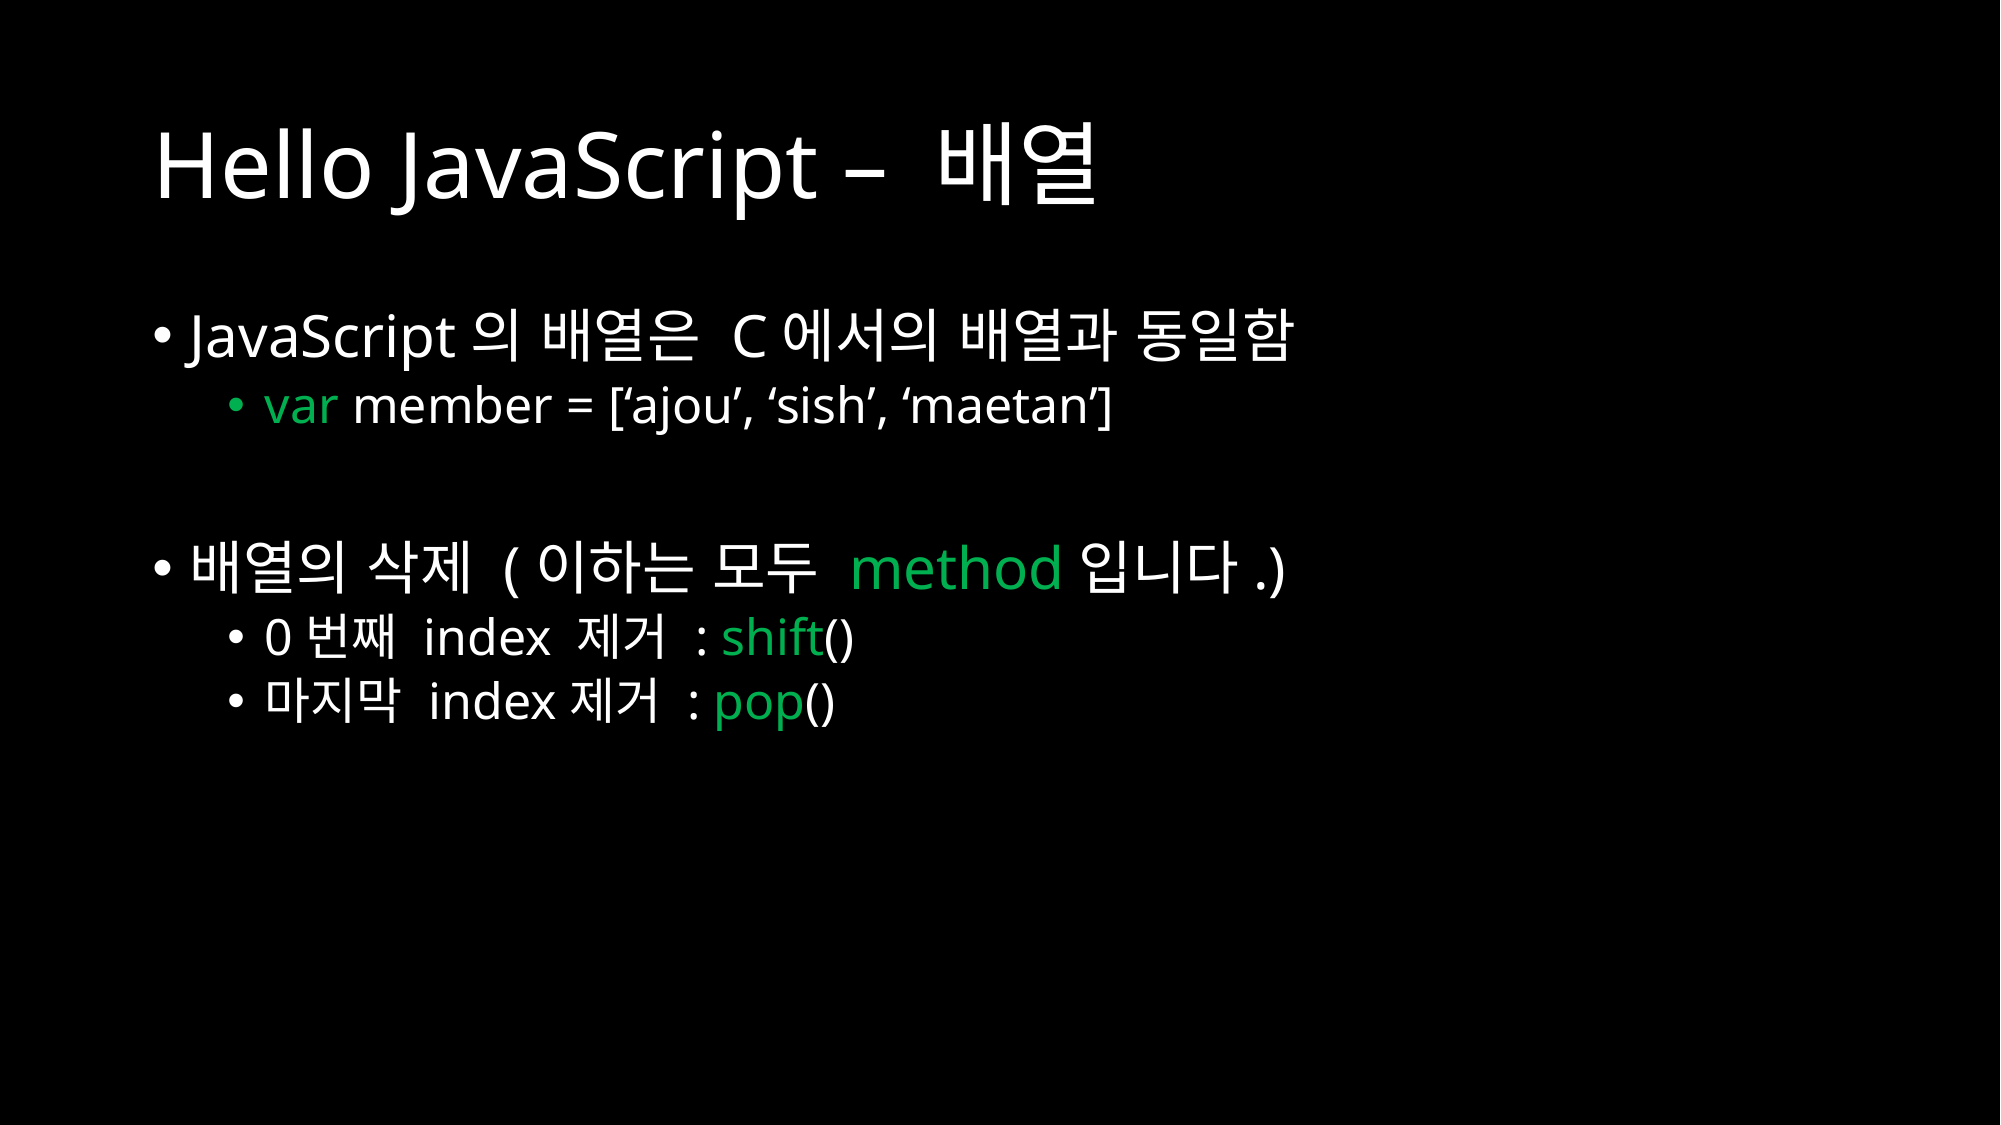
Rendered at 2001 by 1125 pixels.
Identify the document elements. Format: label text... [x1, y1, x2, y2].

list JavaScript의 배열은 C에서의 배열과 동일함 var member = [‘ajou’, ‘sish’, ‘maetan’] 배열의 삭제 (이하는 모두 method입니다.) 0번째 index 제거 : shift() 마지막 index제거 : pop() [137, 299, 1863, 1014]
title Hello JavaScript – 배열 [137, 59, 1863, 278]
